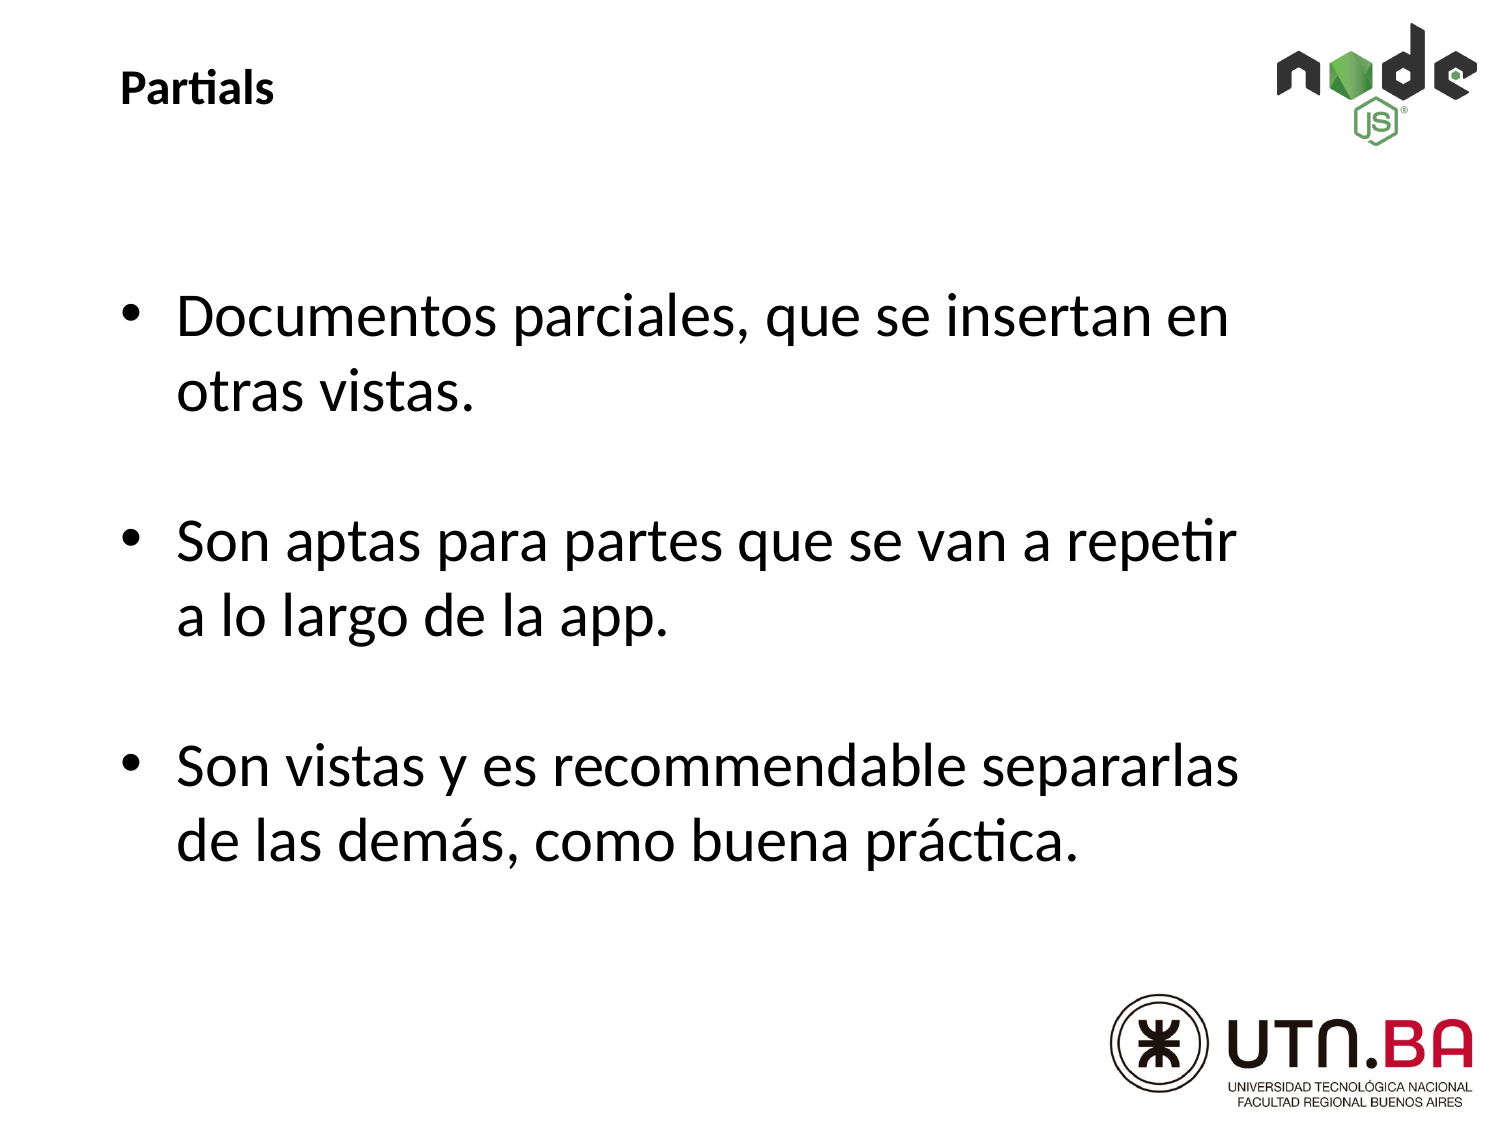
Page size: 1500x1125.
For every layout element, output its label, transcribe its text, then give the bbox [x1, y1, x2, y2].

picture [1277, 23, 1477, 146]
text_box Documentos parciales, que se insertan en otras vistas. Son aptas para partes que se van a repetir a lo largo de la app. Son vistas y es recommendable separarlas de las demás, como buena práctica. [105, 267, 1278, 882]
text_box Partials [105, 46, 1272, 122]
picture [1089, 975, 1500, 1125]
